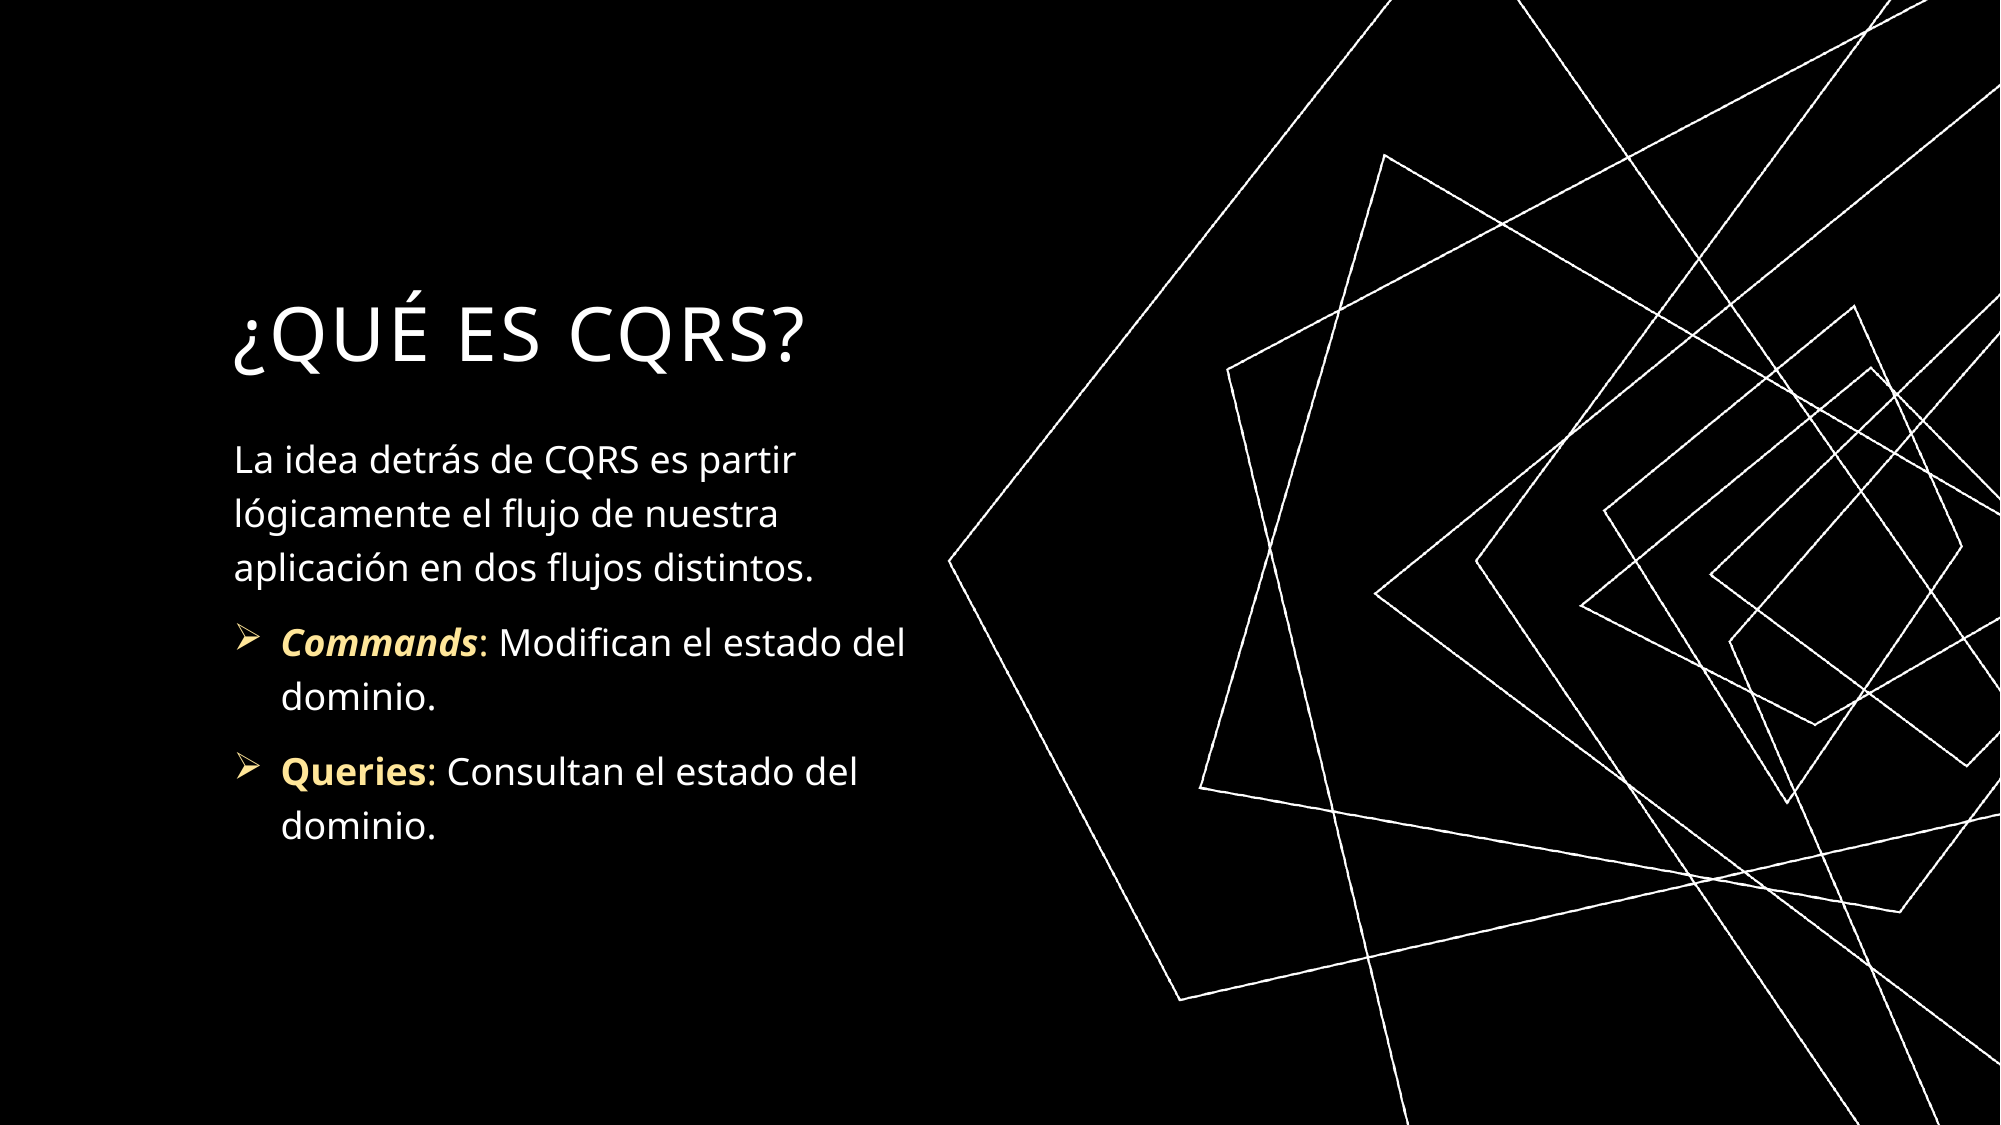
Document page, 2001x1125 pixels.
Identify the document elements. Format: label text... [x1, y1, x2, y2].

title ¿Qué es CQRS? [218, 103, 960, 385]
list La idea detrás de CQRS es partir lógicamente el flujo de nuestra aplicación en dos flujos distintos. Commands: Modifican el estado del dominio. Queries: Consultan el estado del dominio. [218, 419, 972, 958]
picture [900, 0, 2000, 1125]
